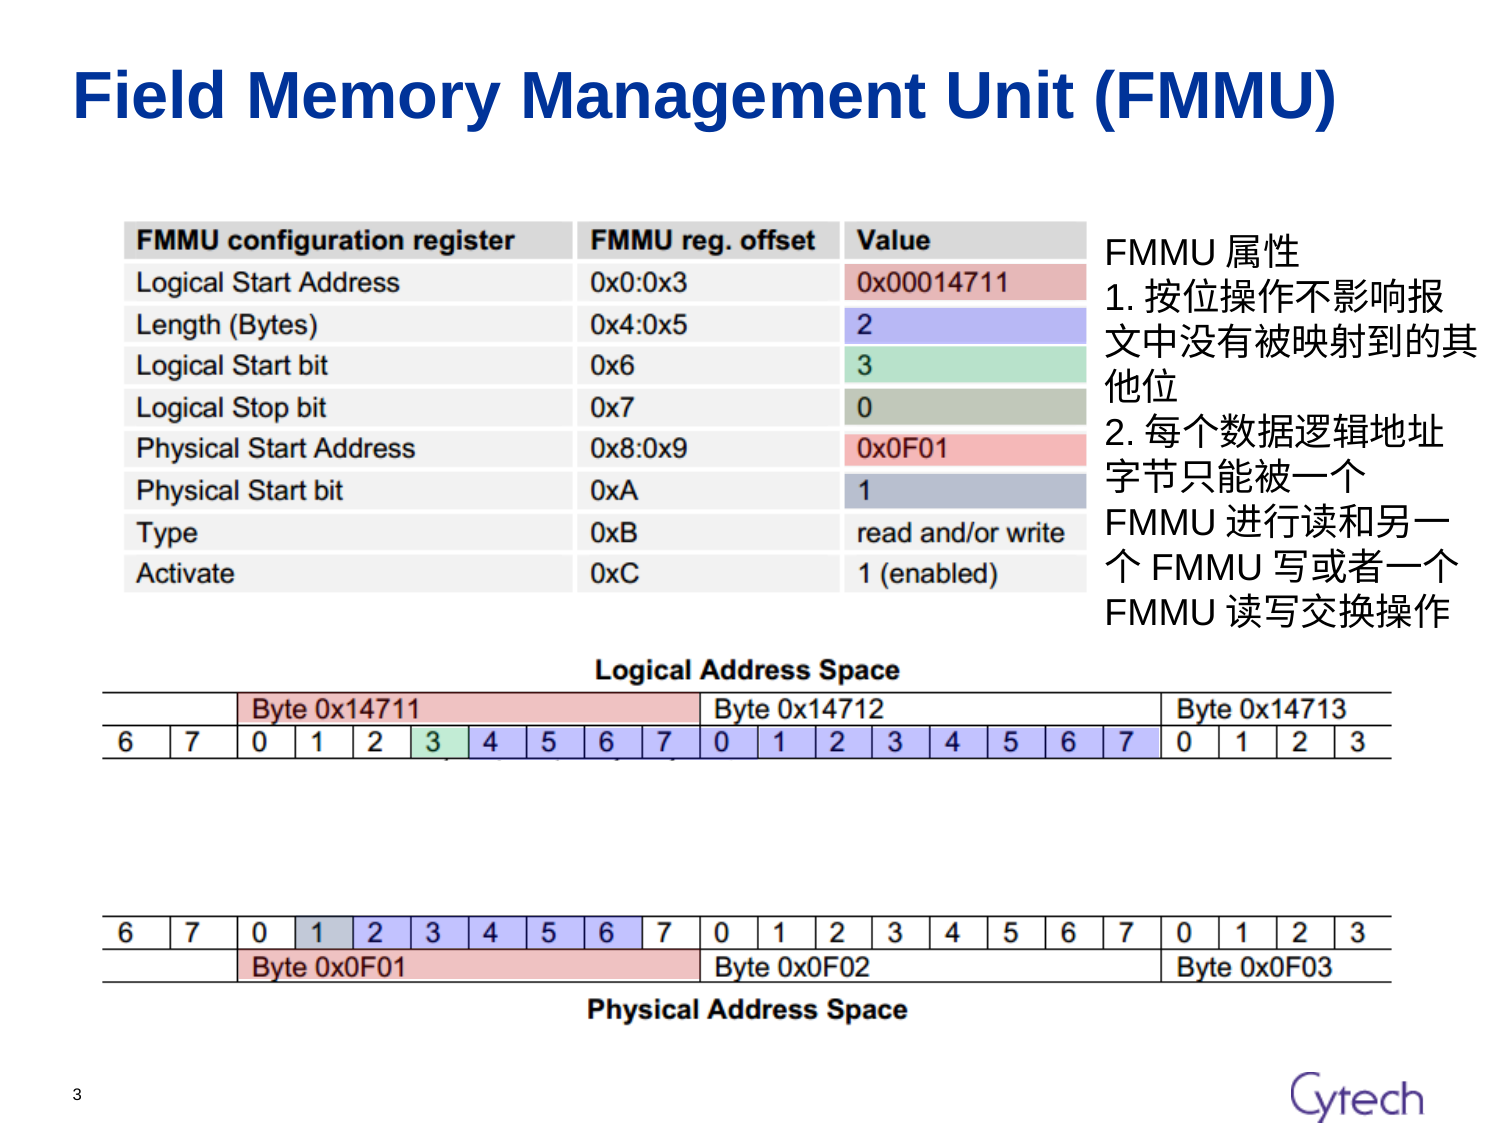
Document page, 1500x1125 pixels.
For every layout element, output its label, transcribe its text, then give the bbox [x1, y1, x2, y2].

title Field Memory Management Unit (FMMU) [57, 44, 1425, 195]
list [75, 627, 1406, 1041]
picture [75, 217, 1102, 606]
text_box FMMU属性 1.按位操作不影响报文中没有被映射到的其他位 2.每个数据逻辑地址字节只能被一个FMMU进行读和另一个FMMU写或者一个FMMU读写交换操作 [1089, 220, 1495, 640]
picture [1291, 1072, 1425, 1123]
slide_number 3 [57, 1076, 173, 1124]
